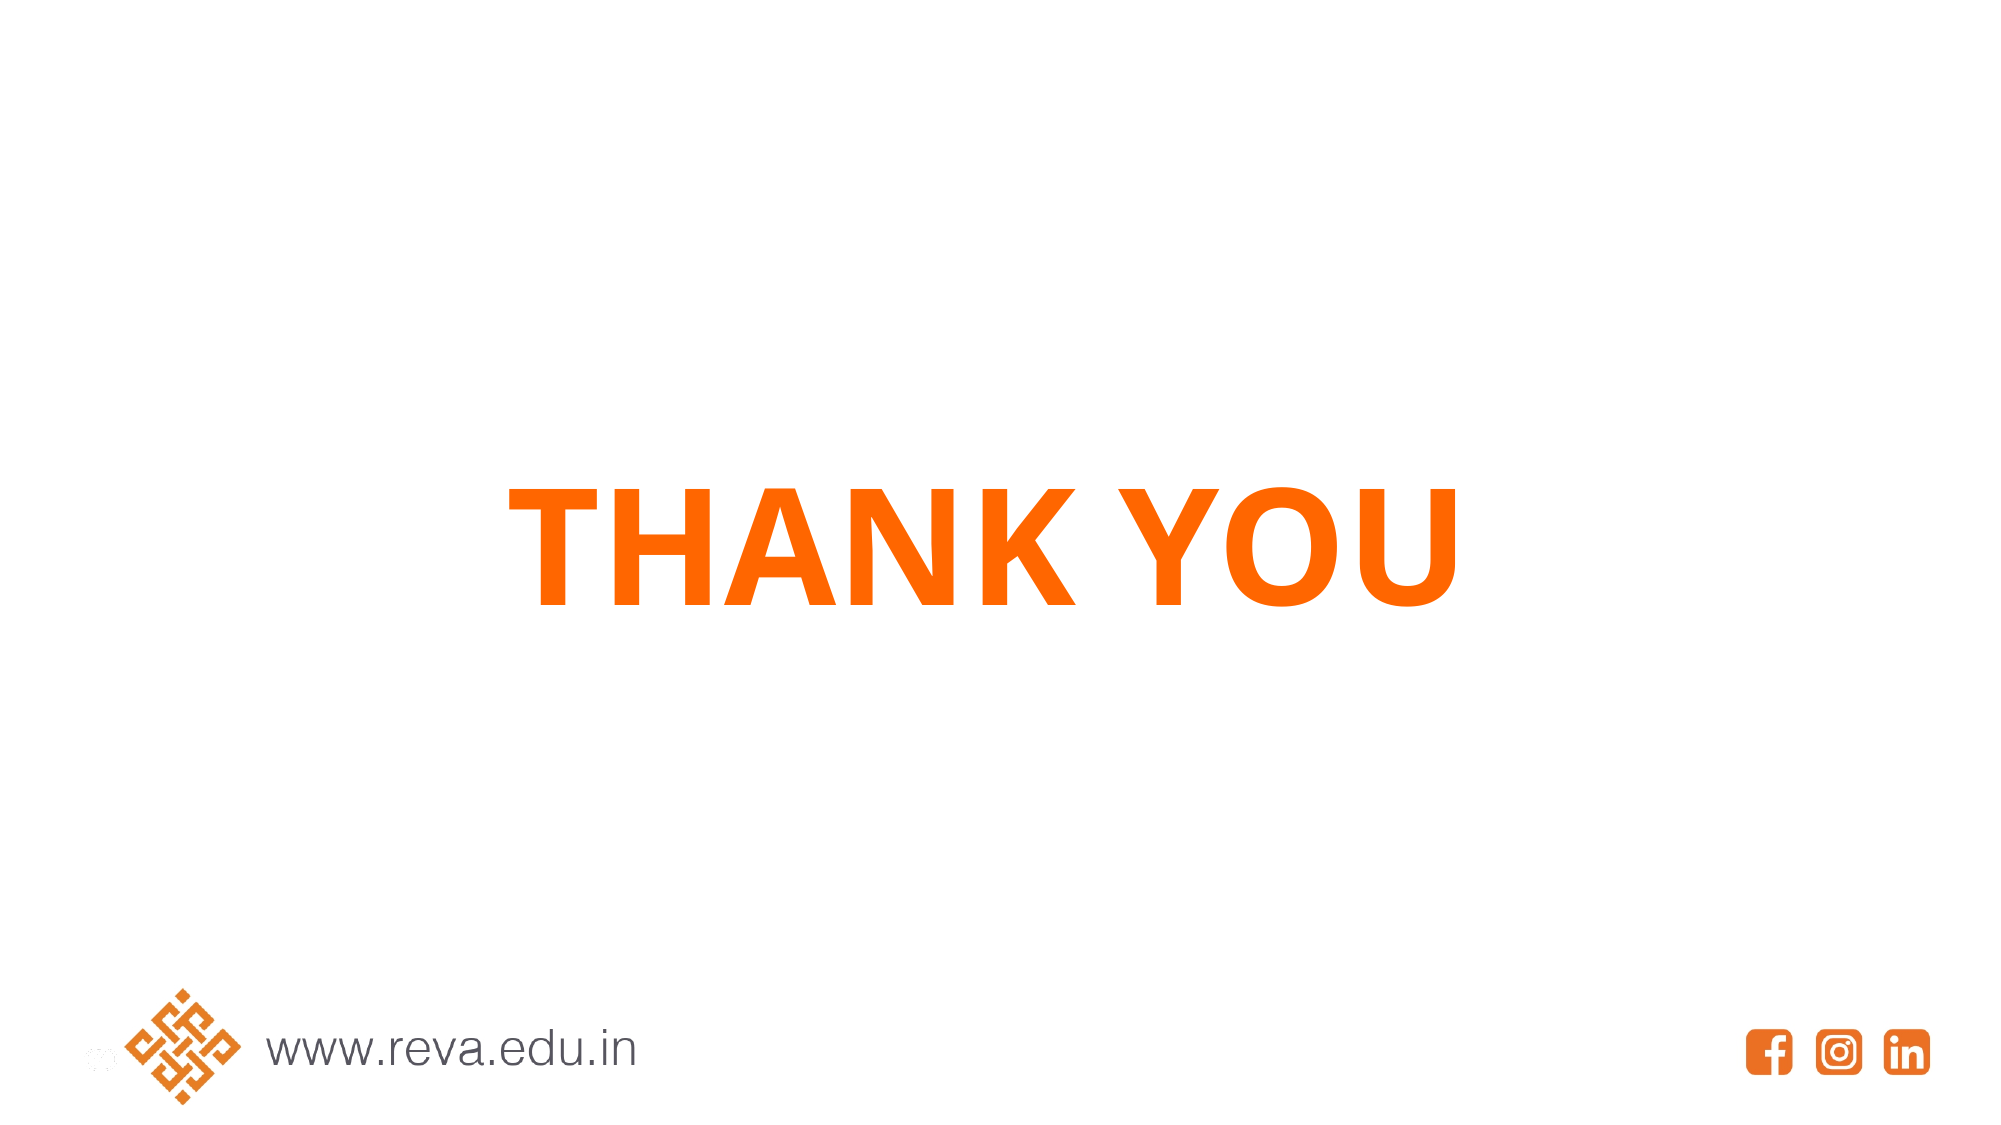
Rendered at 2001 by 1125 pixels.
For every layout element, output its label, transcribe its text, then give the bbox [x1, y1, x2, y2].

picture [84, 962, 1995, 1113]
title THANK YOU [125, 444, 1851, 662]
